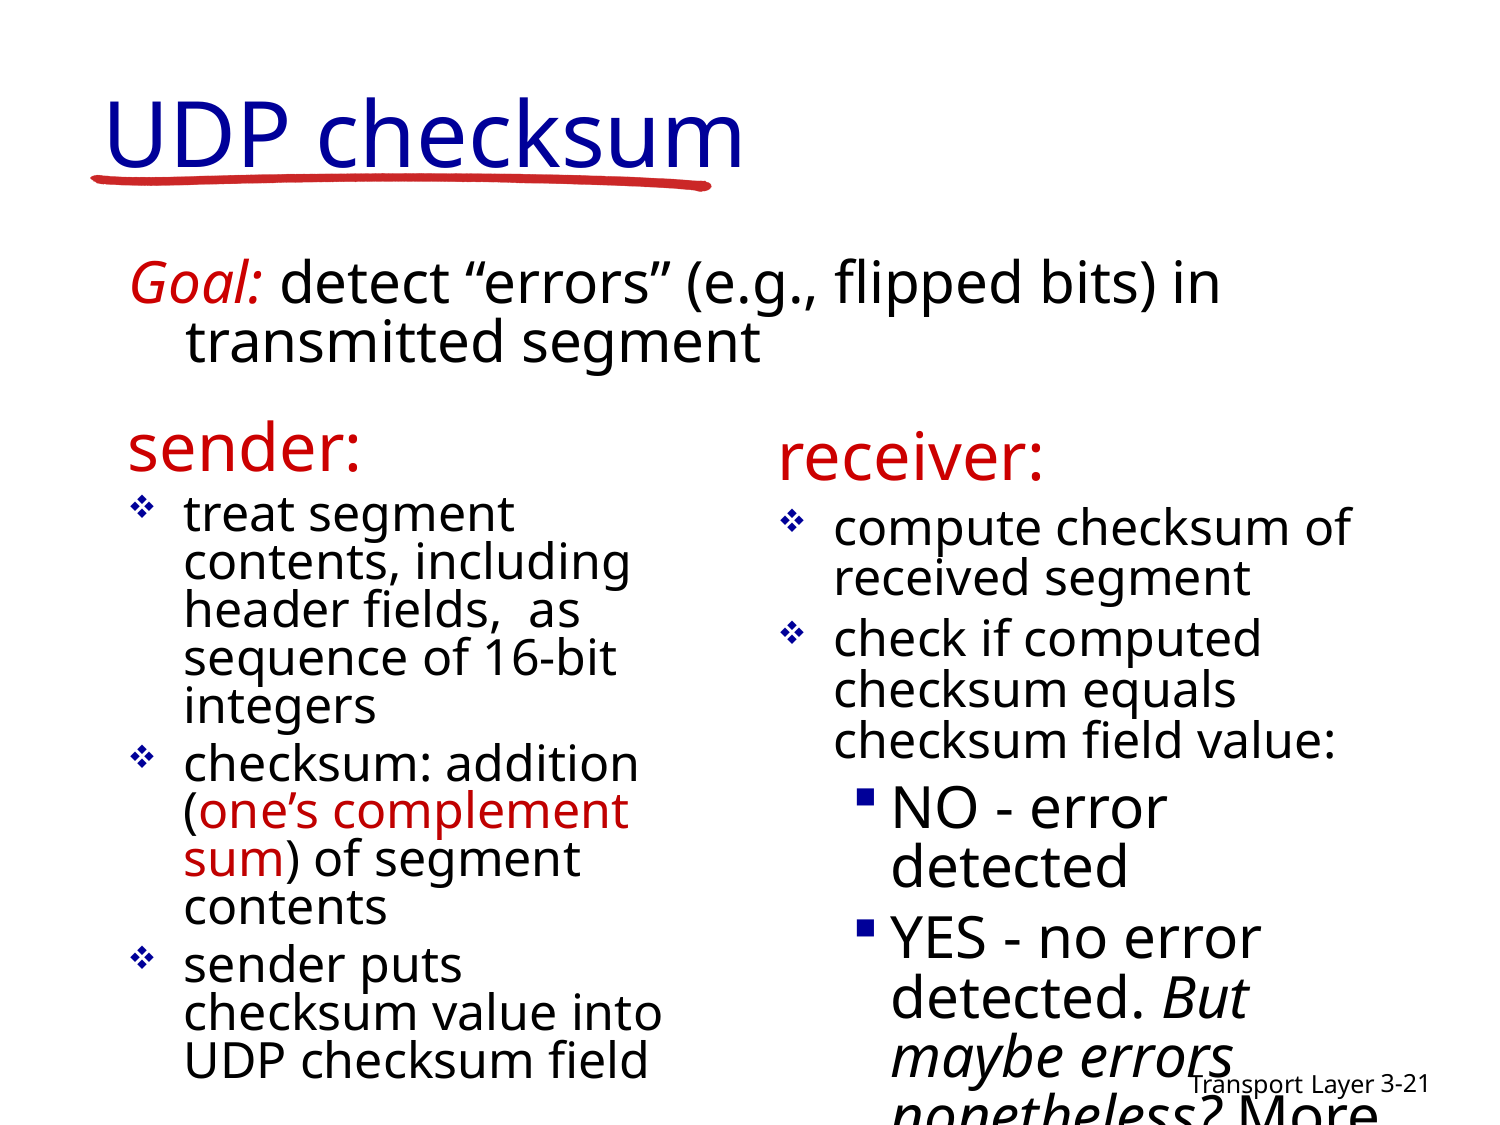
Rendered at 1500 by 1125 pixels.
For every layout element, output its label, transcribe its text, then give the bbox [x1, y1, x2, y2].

footer Transport Layer [914, 1057, 1390, 1105]
list receiver: compute checksum of received segment check if computed checksum equals checksum field value: NO - error detected YES - no error detected. But maybe errors nonetheless? More later …. [762, 418, 1429, 954]
title UDP checksum [87, 37, 1363, 225]
text_box Goal: detect “errors” (e.g., flipped bits) in transmitted segment [114, 248, 1414, 388]
list sender: treat segment contents, including header fields, as sequence of 16-bit integers checksum: addition (one’s complement sum) of segment contents sender puts checksum value into UDP checksum field [112, 419, 713, 993]
picture [87, 168, 718, 198]
slide_number 3-21 [1365, 1060, 1477, 1106]
